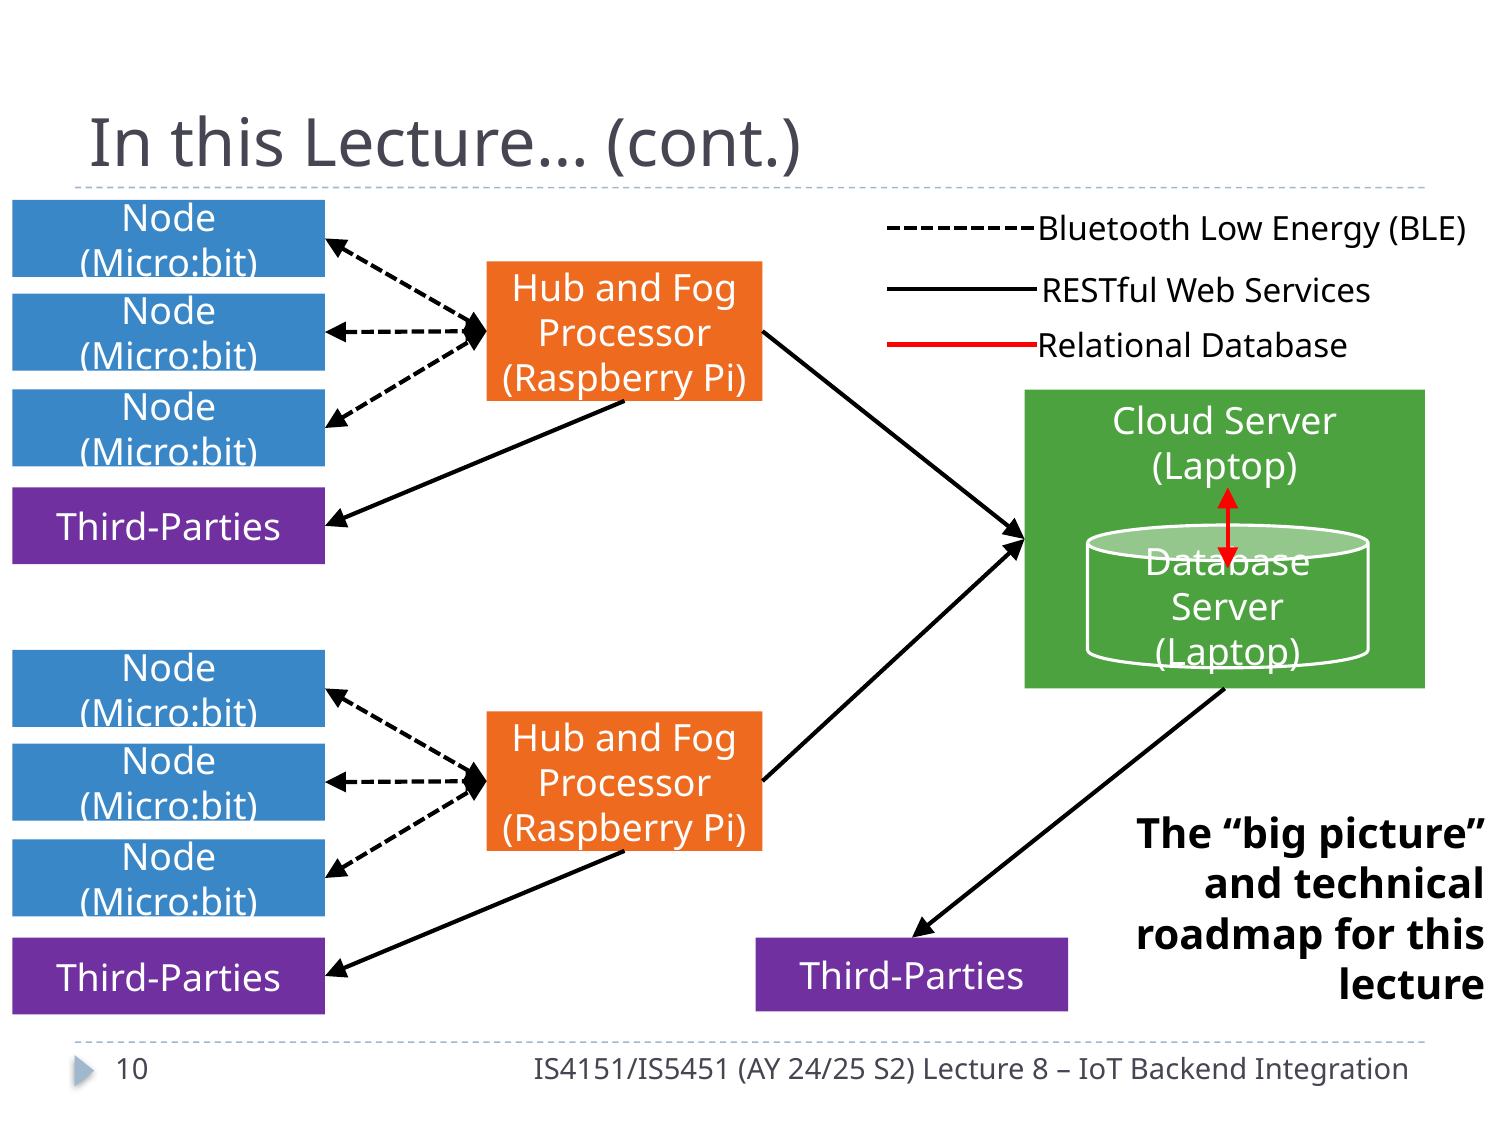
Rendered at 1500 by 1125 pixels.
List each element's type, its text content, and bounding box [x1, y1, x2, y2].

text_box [324, 400, 600, 527]
text_box Node (Micro:bit) [11, 198, 326, 278]
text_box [324, 688, 487, 780]
text_box Cloud Server (Laptop) [1031, 388, 1427, 690]
text_box Third-Parties [11, 486, 326, 566]
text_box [324, 850, 600, 977]
text_box temperature.db [1232, 527, 1365, 559]
text_box Node (Micro:bit) [11, 388, 318, 468]
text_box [324, 780, 487, 850]
text_box Third-Parties [11, 936, 326, 1016]
text_box Hub and Fog Processor (Raspberry Pi) [492, 260, 764, 402]
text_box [324, 238, 487, 330]
text_box Bluetooth Low Energy (BLE) [1022, 199, 1482, 255]
text_box Database Server (Laptop) [1085, 523, 1370, 670]
text_box Relational Database [1022, 316, 1364, 372]
text_box temperature.db [1090, 527, 1222, 559]
text_box Node (Micro:bit) [11, 742, 318, 822]
text_box The “big picture” and technical roadmap for this lecture [1074, 799, 1500, 1015]
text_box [911, 688, 1138, 938]
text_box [324, 330, 487, 400]
text_box Node (Micro:bit) [11, 648, 326, 728]
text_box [762, 330, 1025, 538]
title In this Lecture… (cont.) [75, 24, 1425, 188]
text_box Node (Micro:bit) [11, 292, 318, 372]
text_box Third-Parties [754, 936, 1070, 1013]
footer IS4151/IS5451 (AY 24/25 S2) Lecture 8 – IoT Backend Integration [426, 1042, 1425, 1103]
slide_number 9 [100, 1042, 426, 1103]
text_box Hub and Fog Processor (Raspberry Pi) [492, 710, 764, 852]
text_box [762, 538, 1025, 782]
text_box Node (Micro:bit) [11, 838, 318, 918]
text_box RESTful Web Services [1026, 261, 1387, 317]
